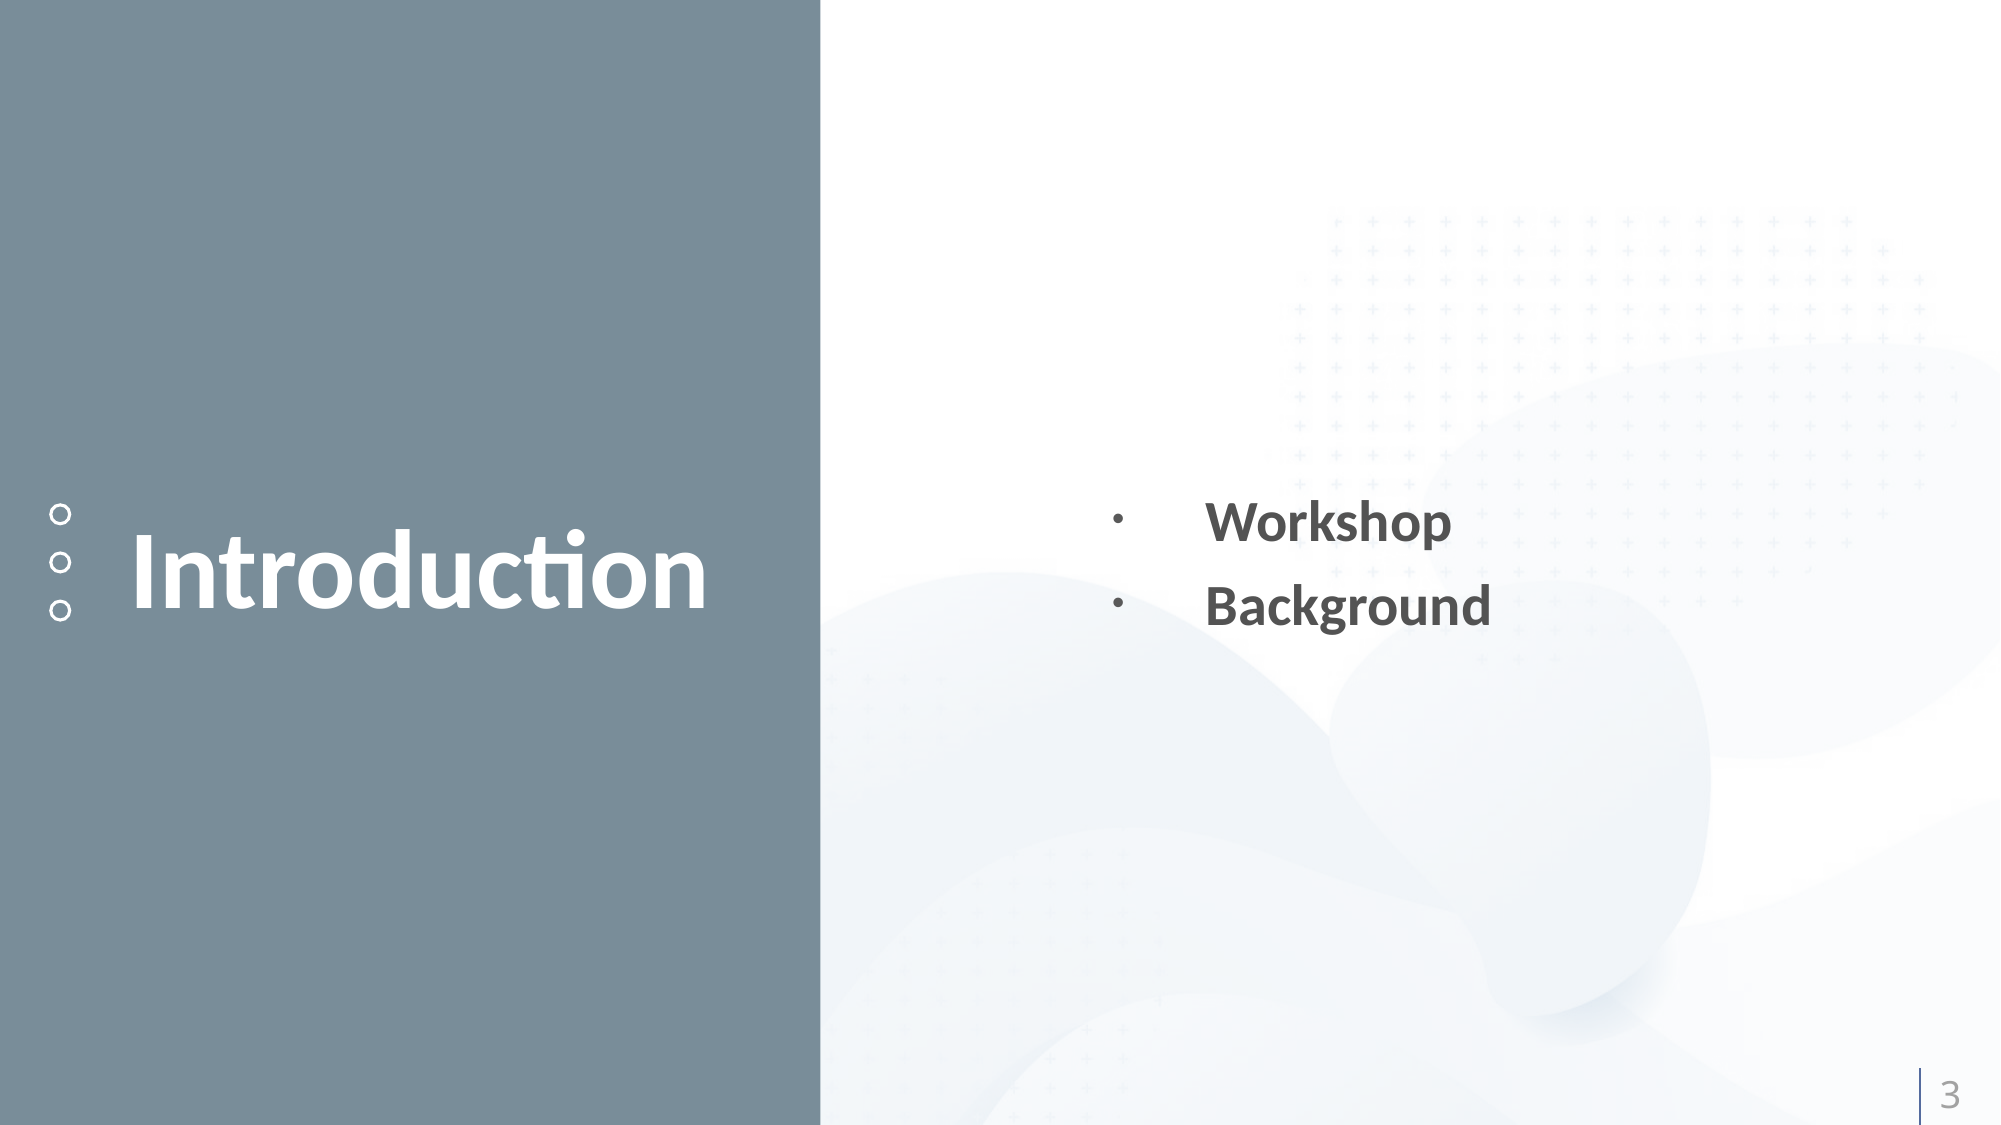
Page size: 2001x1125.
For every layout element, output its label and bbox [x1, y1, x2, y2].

picture [0, 0, 2000, 1125]
text_box [50, 504, 70, 620]
